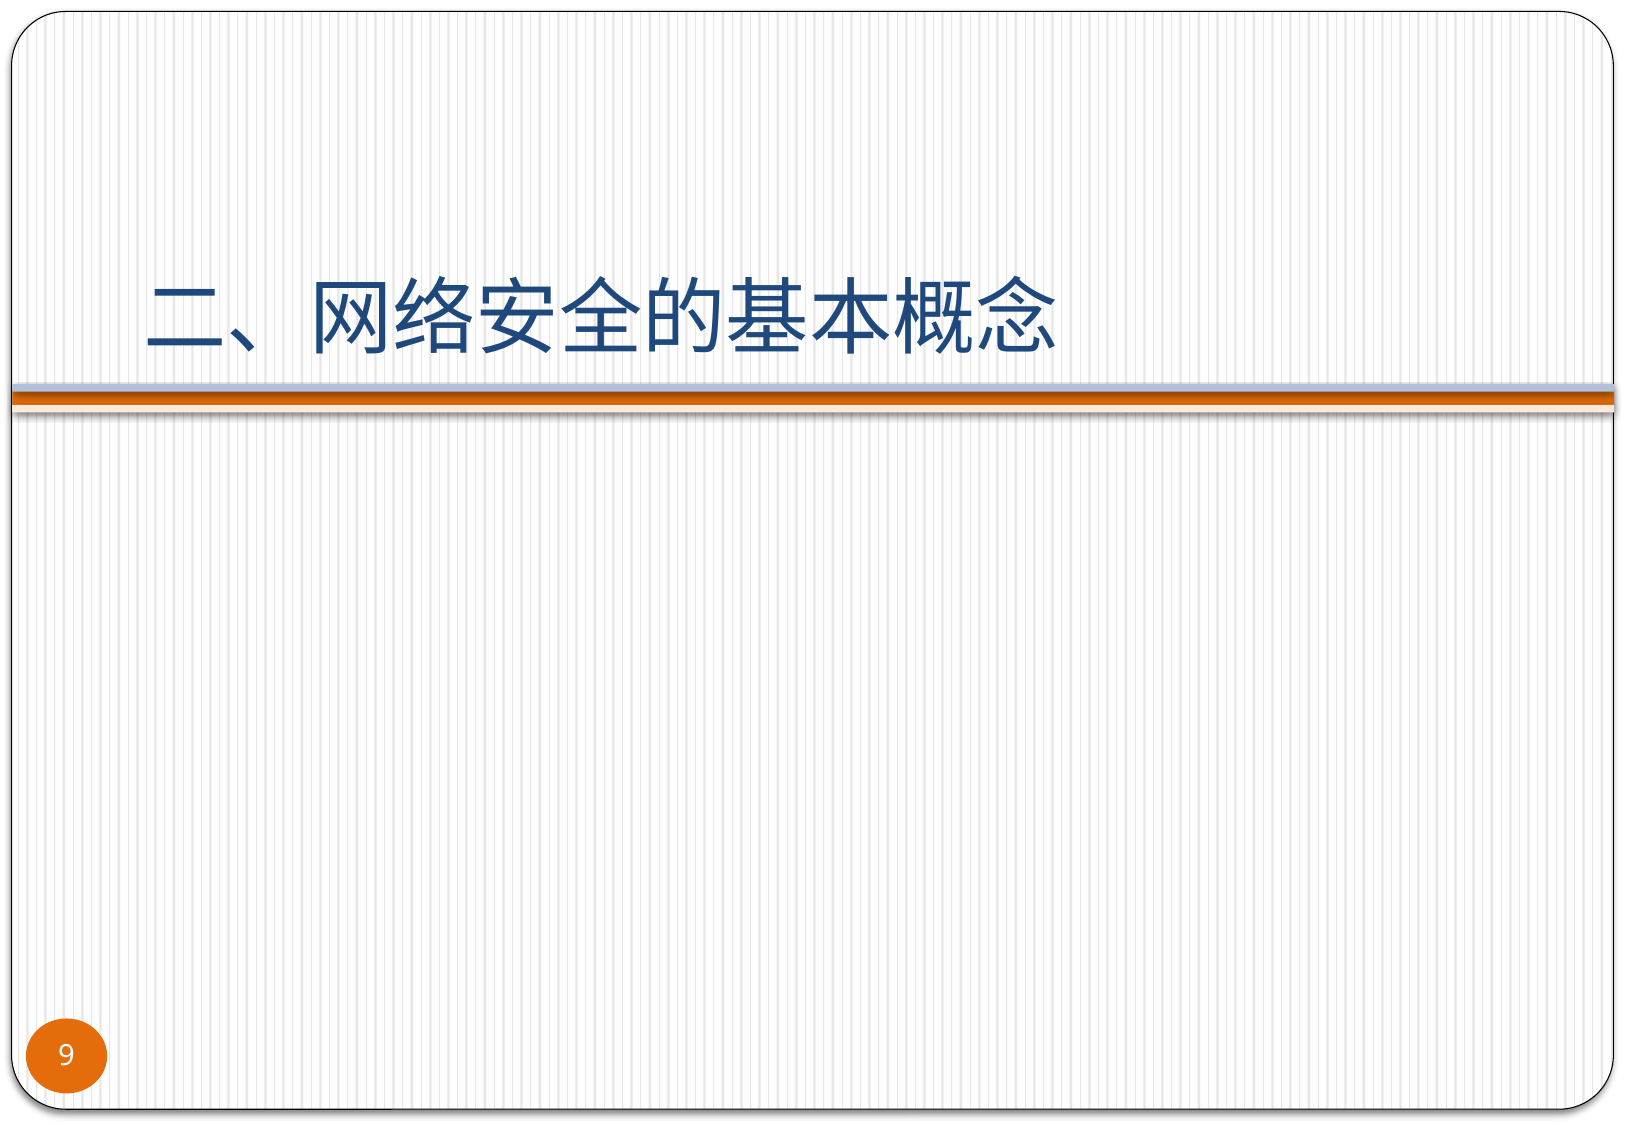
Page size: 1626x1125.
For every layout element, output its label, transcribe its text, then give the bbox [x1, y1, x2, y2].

slide_number 9 [25, 1018, 108, 1094]
title 二、网络安全的基本概念 [128, 156, 1510, 380]
